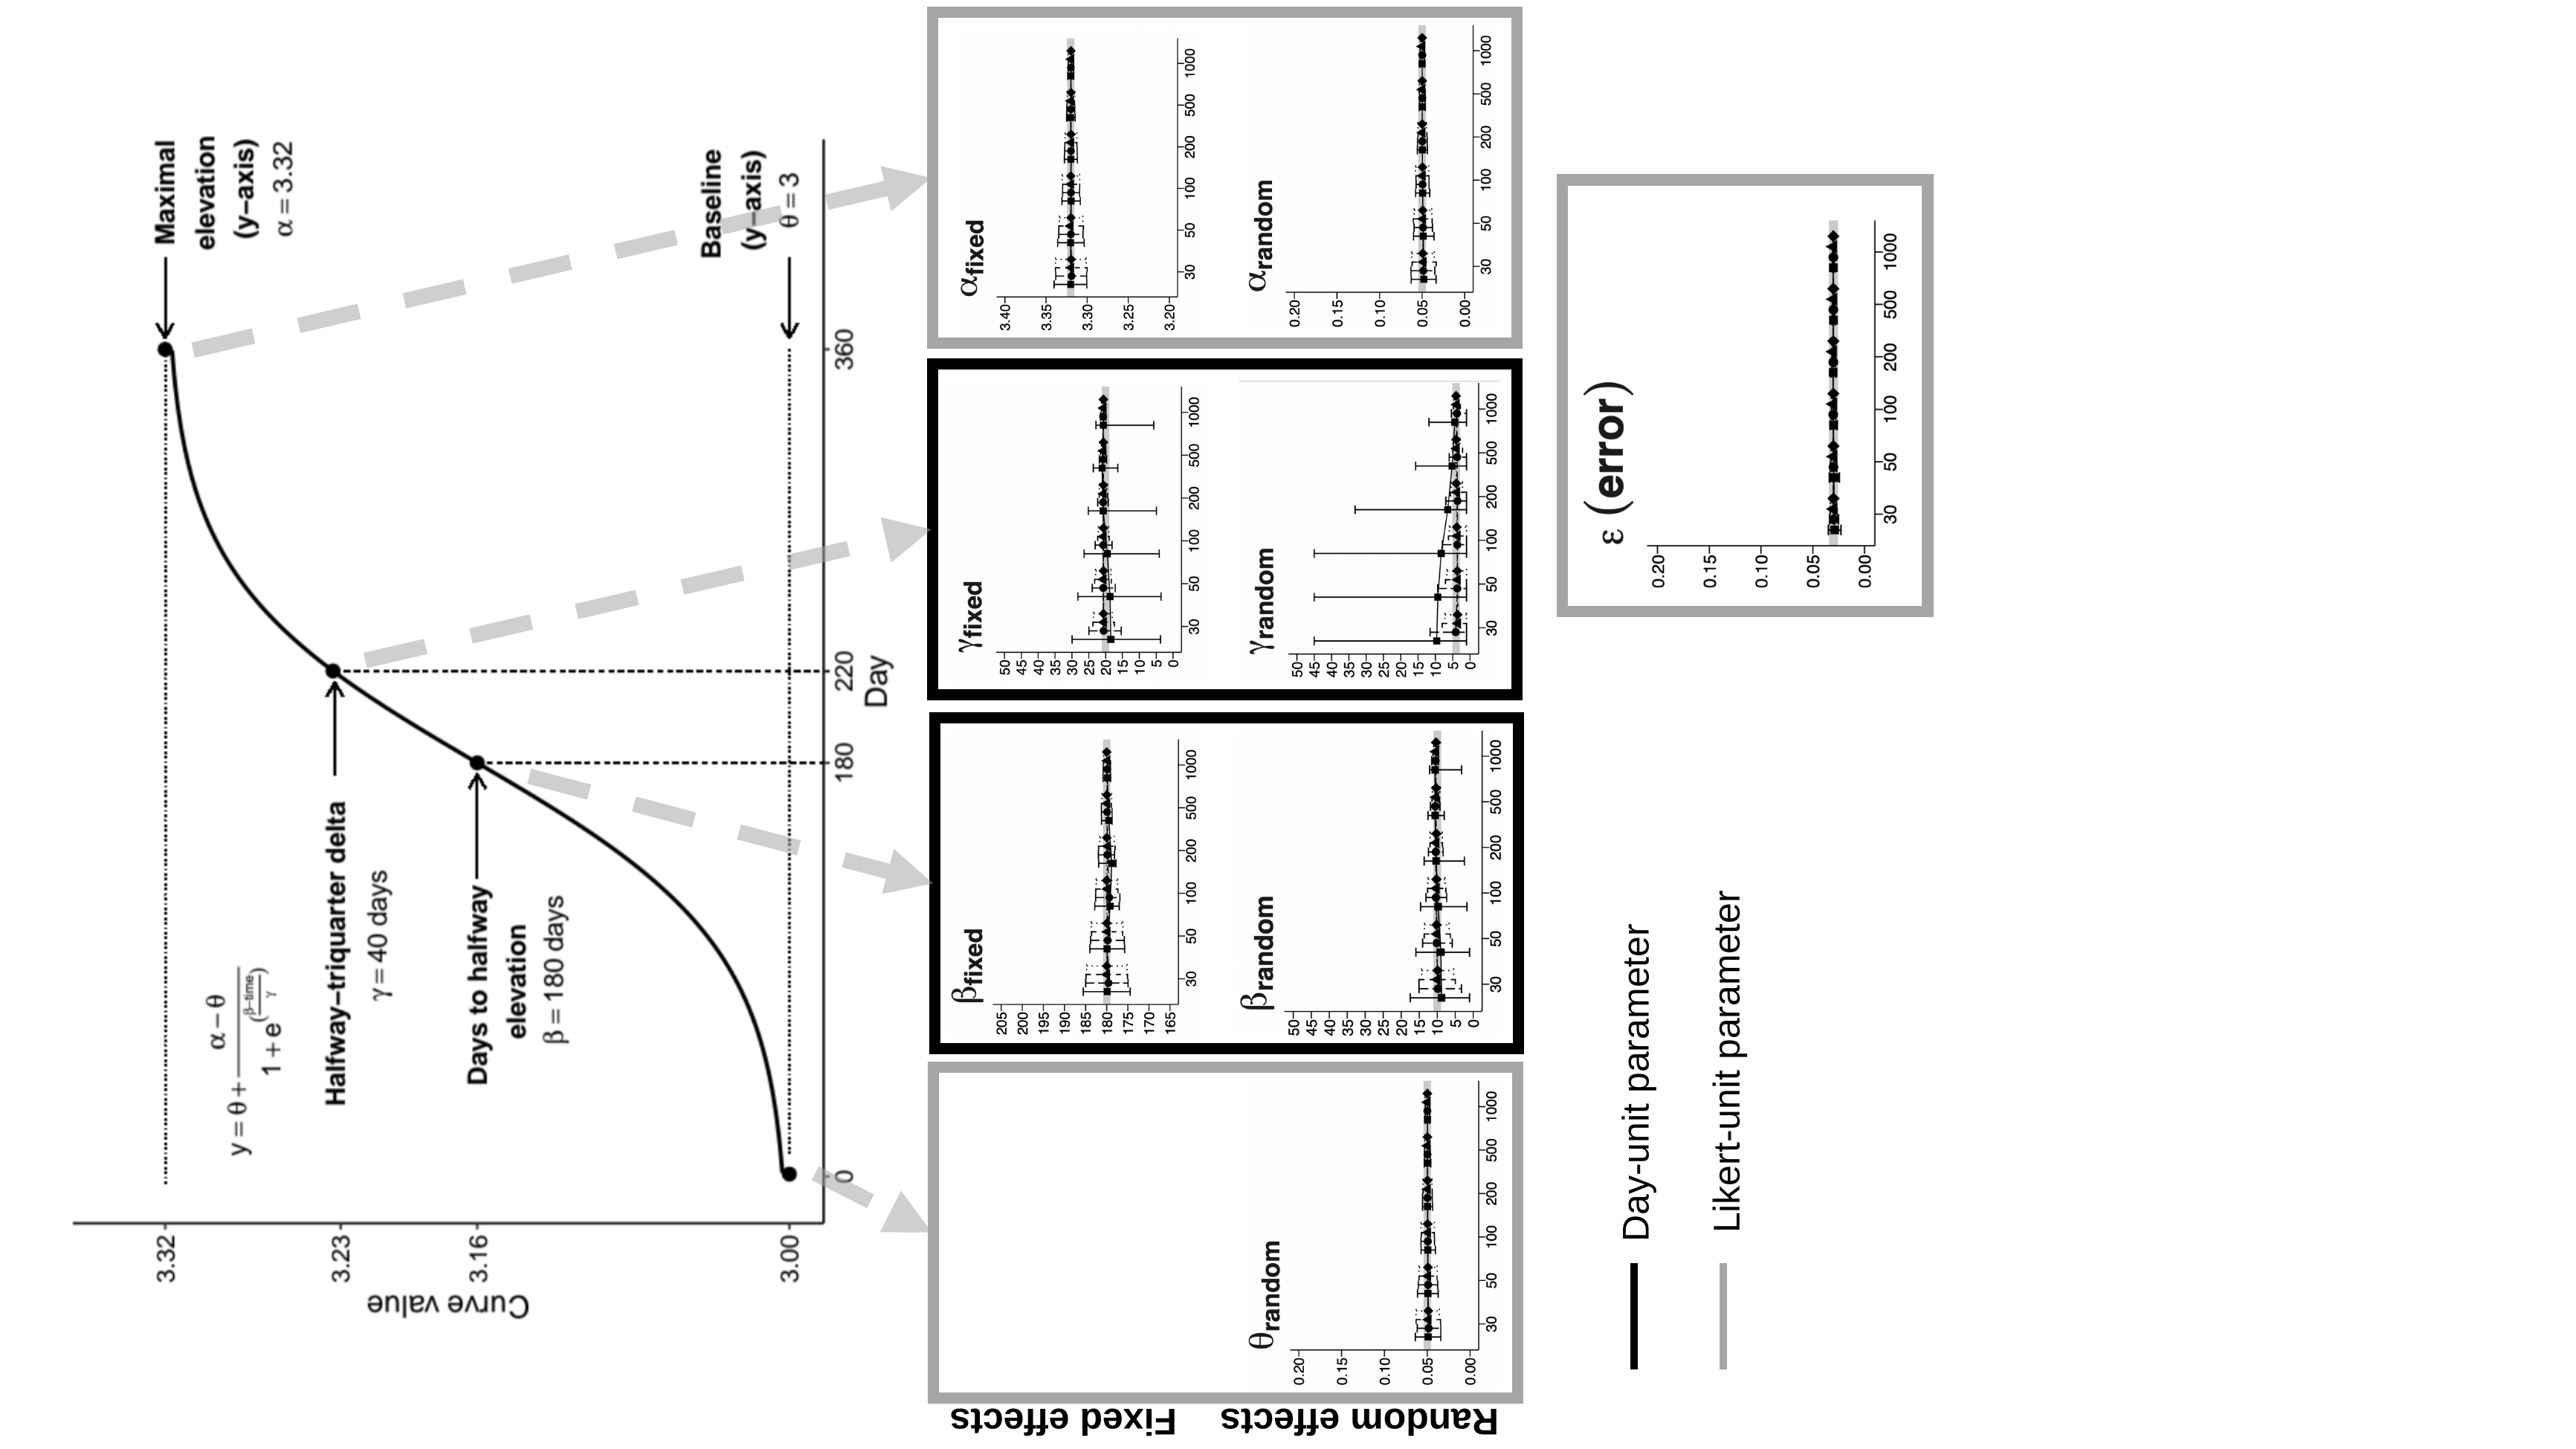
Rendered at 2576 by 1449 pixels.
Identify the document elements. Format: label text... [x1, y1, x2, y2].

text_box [529, 776, 920, 884]
text_box [1101, 361, 1520, 401]
text_box [1560, 177, 1931, 238]
picture [0, 25, 1525, 1117]
text_box Likert-unit parameter [1697, 879, 1753, 1245]
picture [1549, 209, 1937, 596]
picture [1219, 1081, 1527, 1389]
text_box Fixed effects [938, 1401, 1188, 1449]
text_box [1101, 662, 1520, 697]
text_box [932, 1117, 1520, 1401]
text_box [1101, 715, 1521, 749]
text_box [1560, 567, 1931, 614]
text_box [1101, 1018, 1521, 1051]
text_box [193, 178, 932, 350]
text_box [931, 10, 1520, 57]
text_box [1101, 305, 1520, 346]
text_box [815, 1173, 932, 1233]
text_box Day-unit parameter [1606, 818, 1662, 1253]
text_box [365, 529, 923, 661]
text_box [1101, 1065, 1520, 1106]
text_box Random effects [1209, 1401, 1510, 1449]
